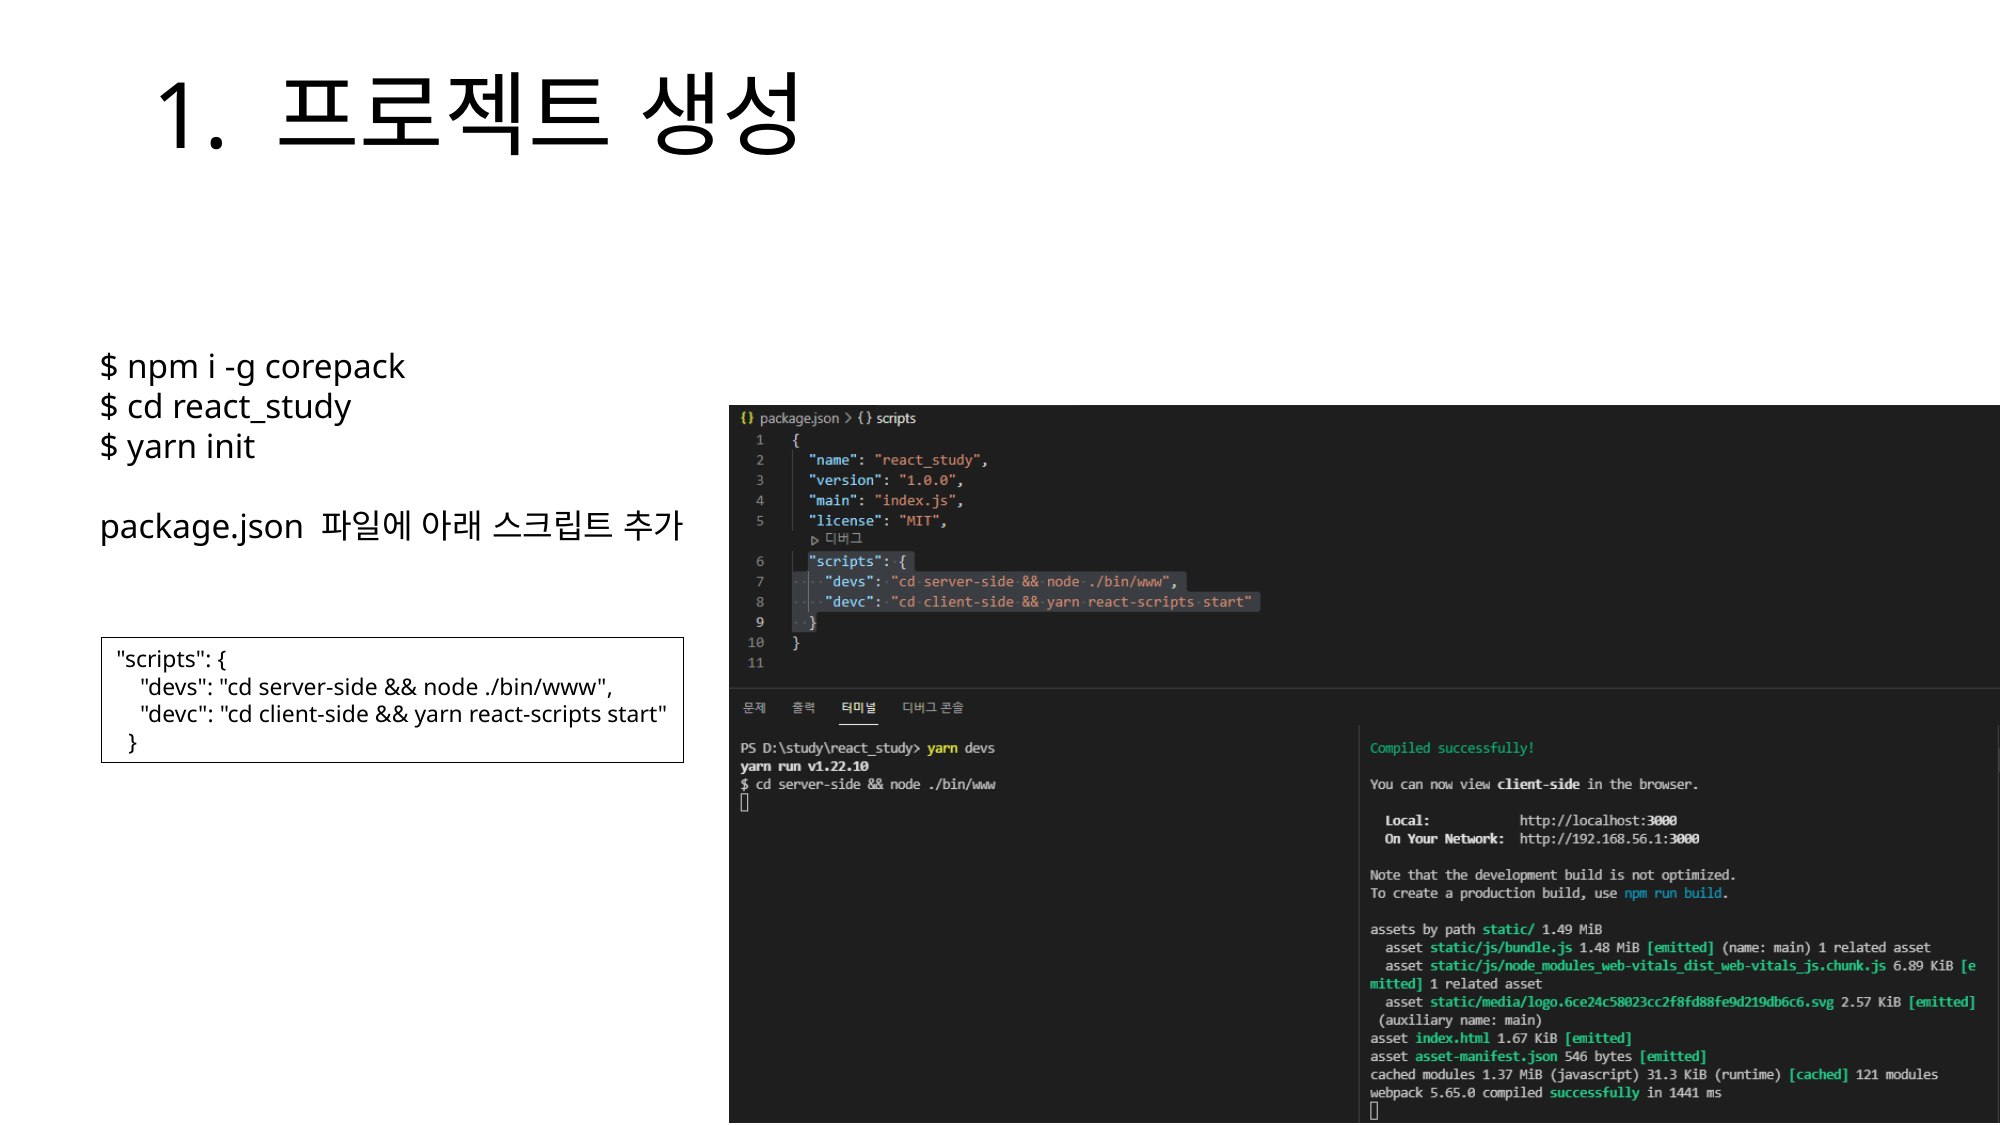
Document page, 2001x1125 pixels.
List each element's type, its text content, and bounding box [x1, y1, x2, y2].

text_box $ npm i -g corepack $ cd react_study $ yarn init package.json 파일에 아래 스크립트 추가 [84, 298, 700, 553]
text_box "scripts": { "devs": "cd server-side && node ./bin/www", "devc": "cd client-side && yarn react-scripts start" } [101, 637, 684, 763]
title 1. 프로젝트 생성 [137, 59, 1863, 178]
picture [729, 405, 2000, 1123]
